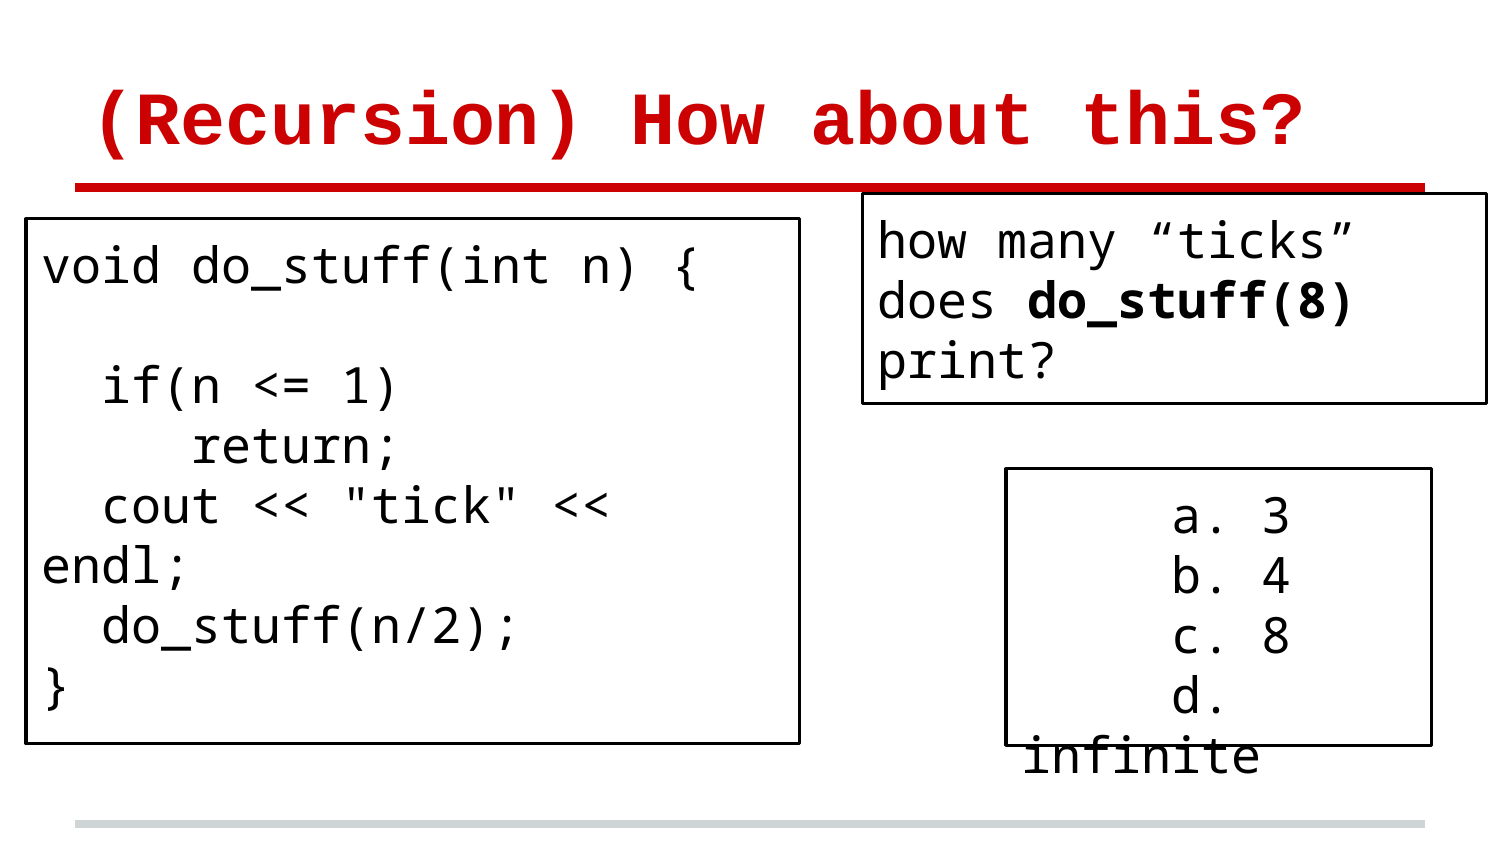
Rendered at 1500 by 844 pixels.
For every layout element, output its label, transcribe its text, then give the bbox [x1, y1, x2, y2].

text_box a. 3 b. 4 c. 8 d. infinite [1006, 468, 1432, 746]
text_box how many “ticks” does do_stuff(8) print? [862, 193, 1487, 404]
title (Recursion) How about this? [75, 33, 1425, 175]
text_box void do_stuff(int n) { if(n <= 1) return; cout << "tick" << endl; do_stuff(n/2); } [25, 218, 800, 744]
